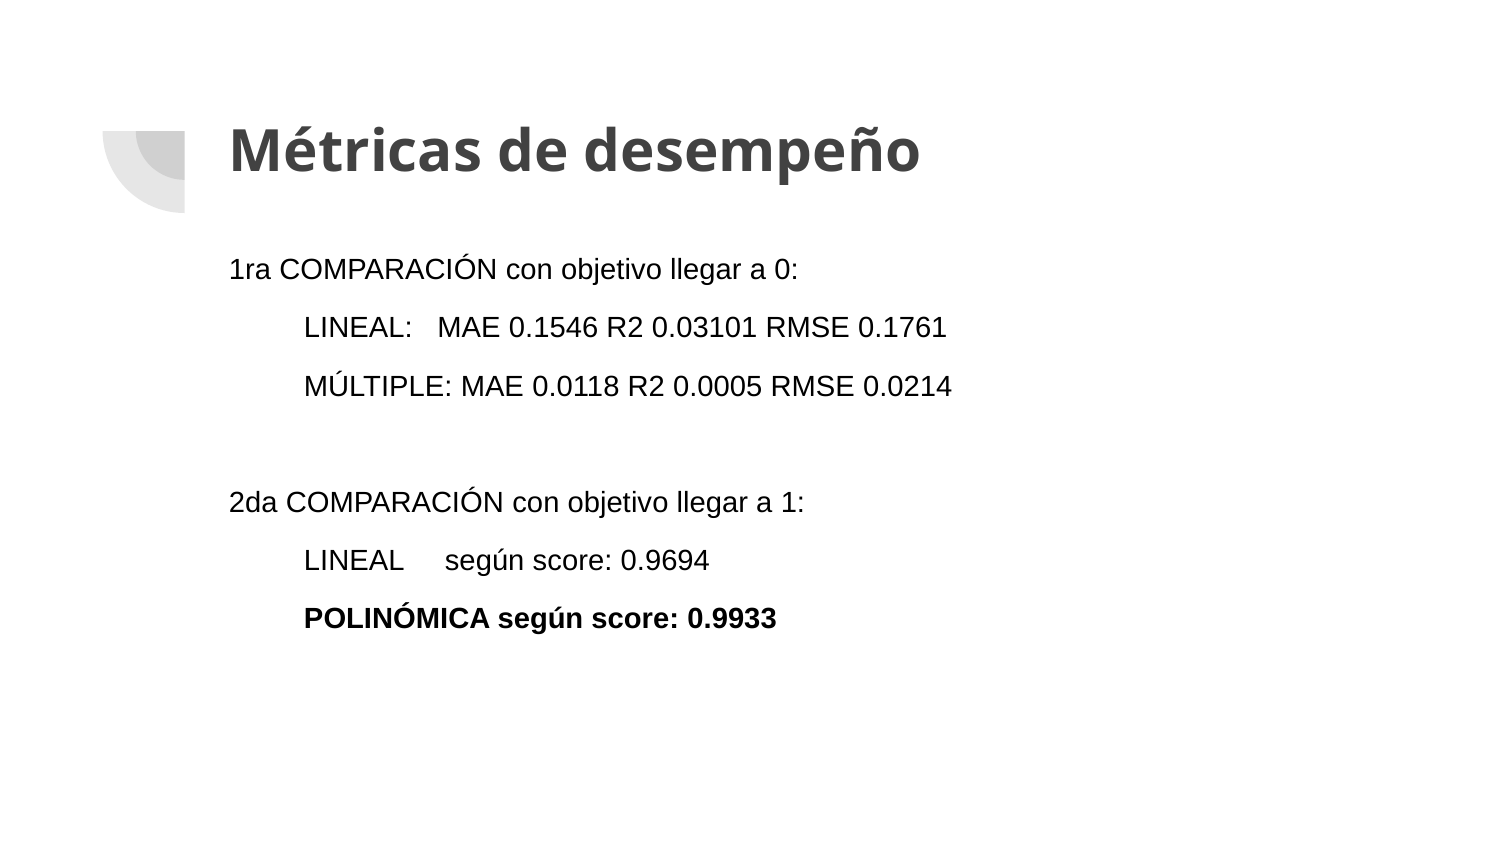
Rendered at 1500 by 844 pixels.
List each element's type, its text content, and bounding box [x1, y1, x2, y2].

list 1ra COMPARACIÓN con objetivo llegar a 0: LINEAL: MAE 0.1546 R2 0.03101 RMSE 0.1761 MÚLTIPLE: MAE 0.0118 R2 0.0005 RMSE 0.0214 2da COMPARACIÓN con objetivo llegar a 1: LINEAL según score: 0.9694 POLINÓMICA según score: 0.9933 [213, 238, 1368, 744]
title Métricas de desempeño [213, 98, 1368, 213]
